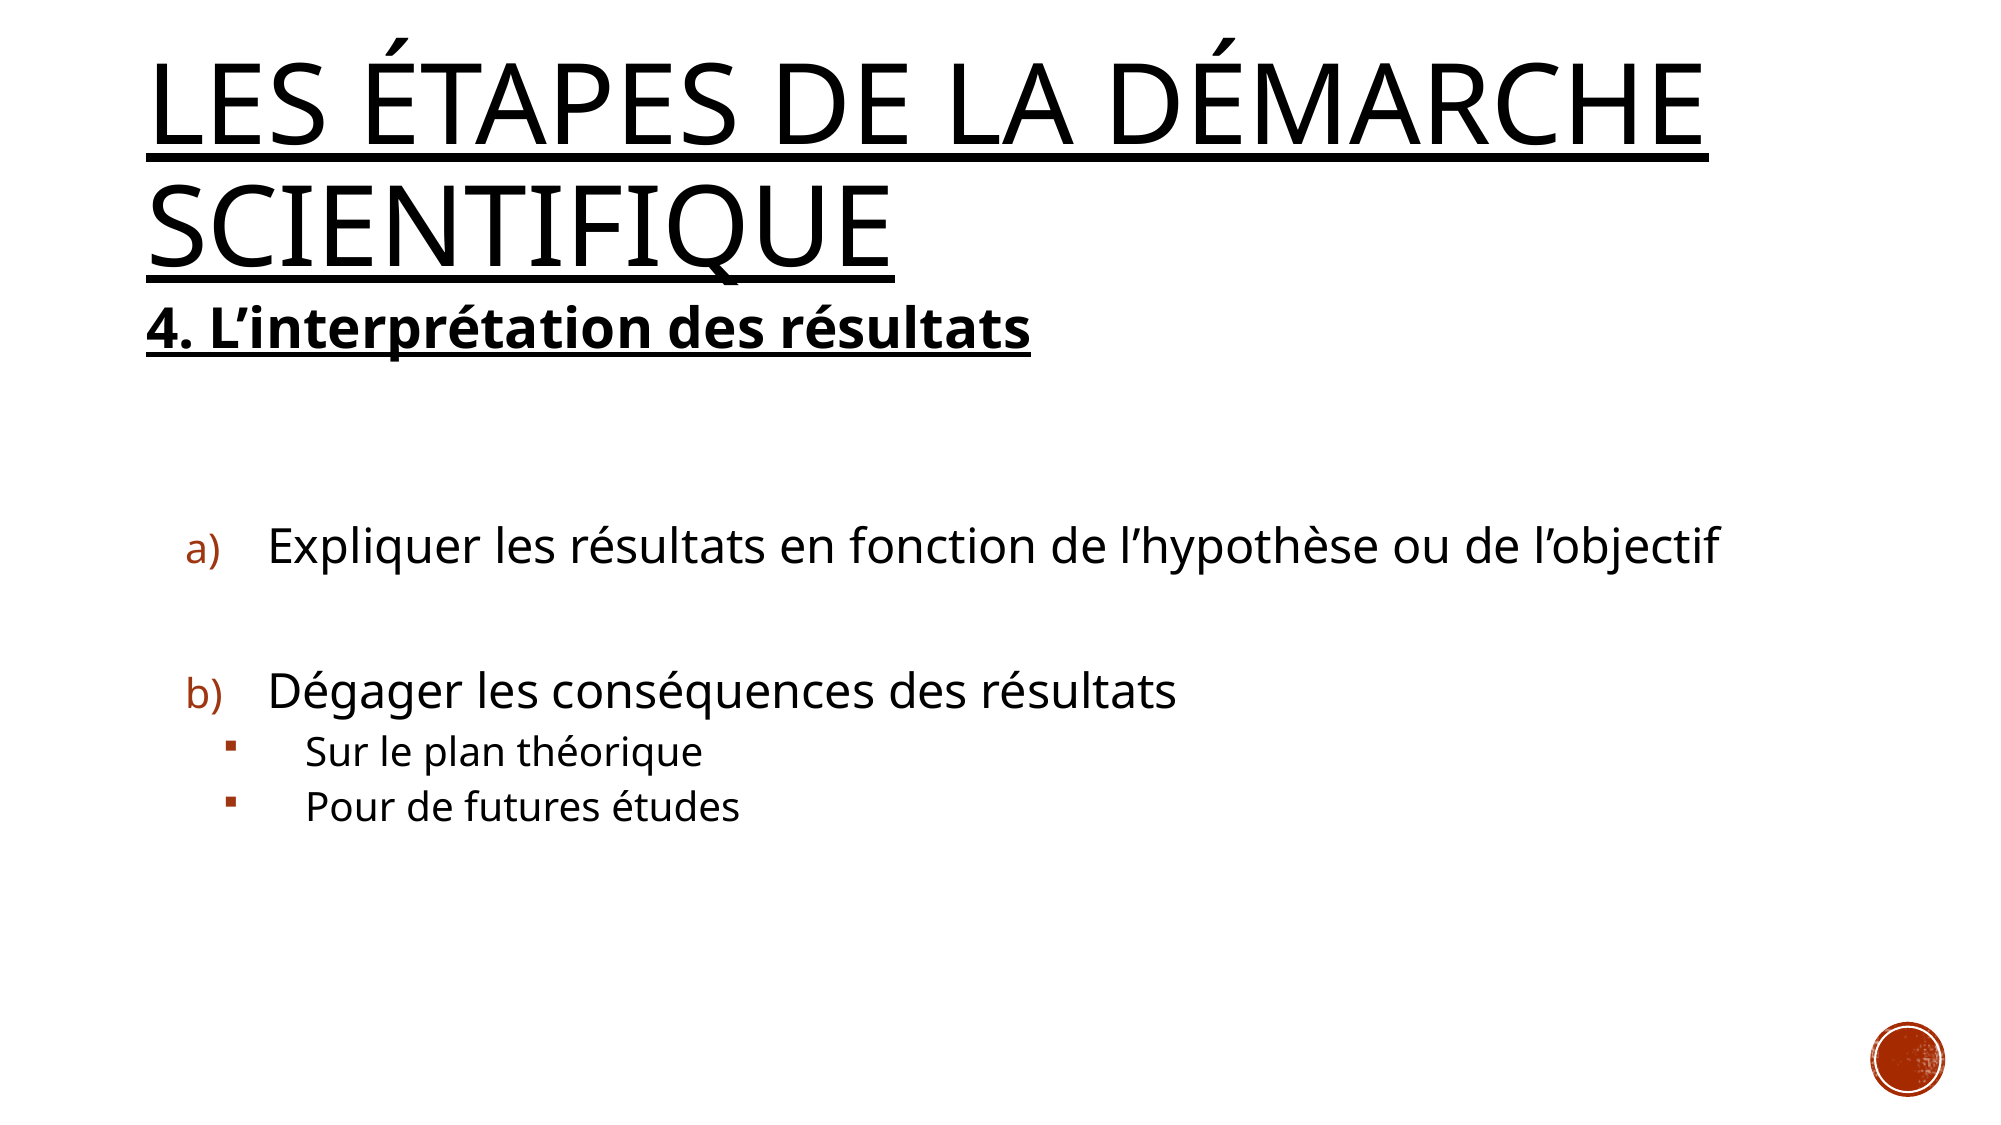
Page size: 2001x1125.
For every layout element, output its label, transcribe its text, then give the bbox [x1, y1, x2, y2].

title Les étapes de la démarche scientifique [130, 37, 1864, 302]
list 4. L’interprétation des résultats Expliquer les résultats en fonction de l’hypothèse ou de l’objectif Dégager les conséquences des résultats Sur le plan théorique Pour de futures études [130, 302, 1781, 884]
